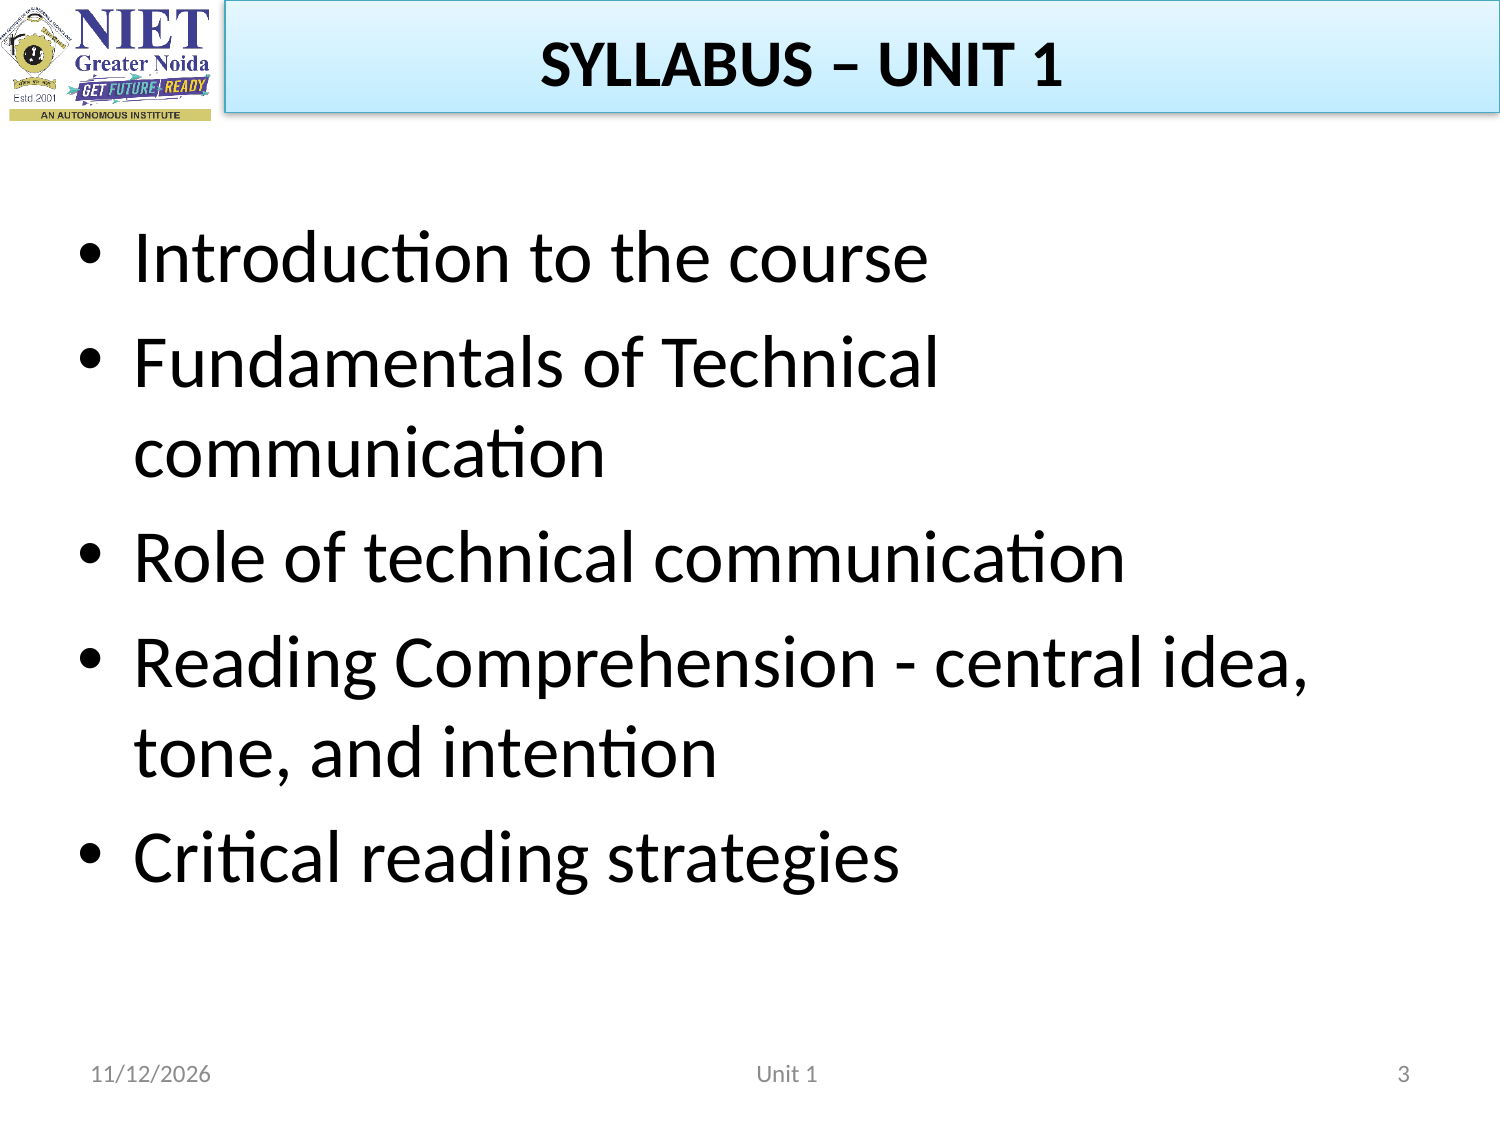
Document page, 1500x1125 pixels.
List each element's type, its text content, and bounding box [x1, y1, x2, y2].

footer Unit 1 [212, 1042, 1074, 1103]
list Introduction to the course Fundamentals of Technical communication Role of technical communication Reading Comprehension - central idea, tone, and intention Critical reading strategies [62, 137, 1413, 1013]
slide_number 3 [1074, 1042, 1425, 1103]
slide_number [75, 1042, 212, 1103]
picture [0, 7, 211, 121]
text_box SYLLABUS – UNIT 1 [224, 0, 1500, 113]
